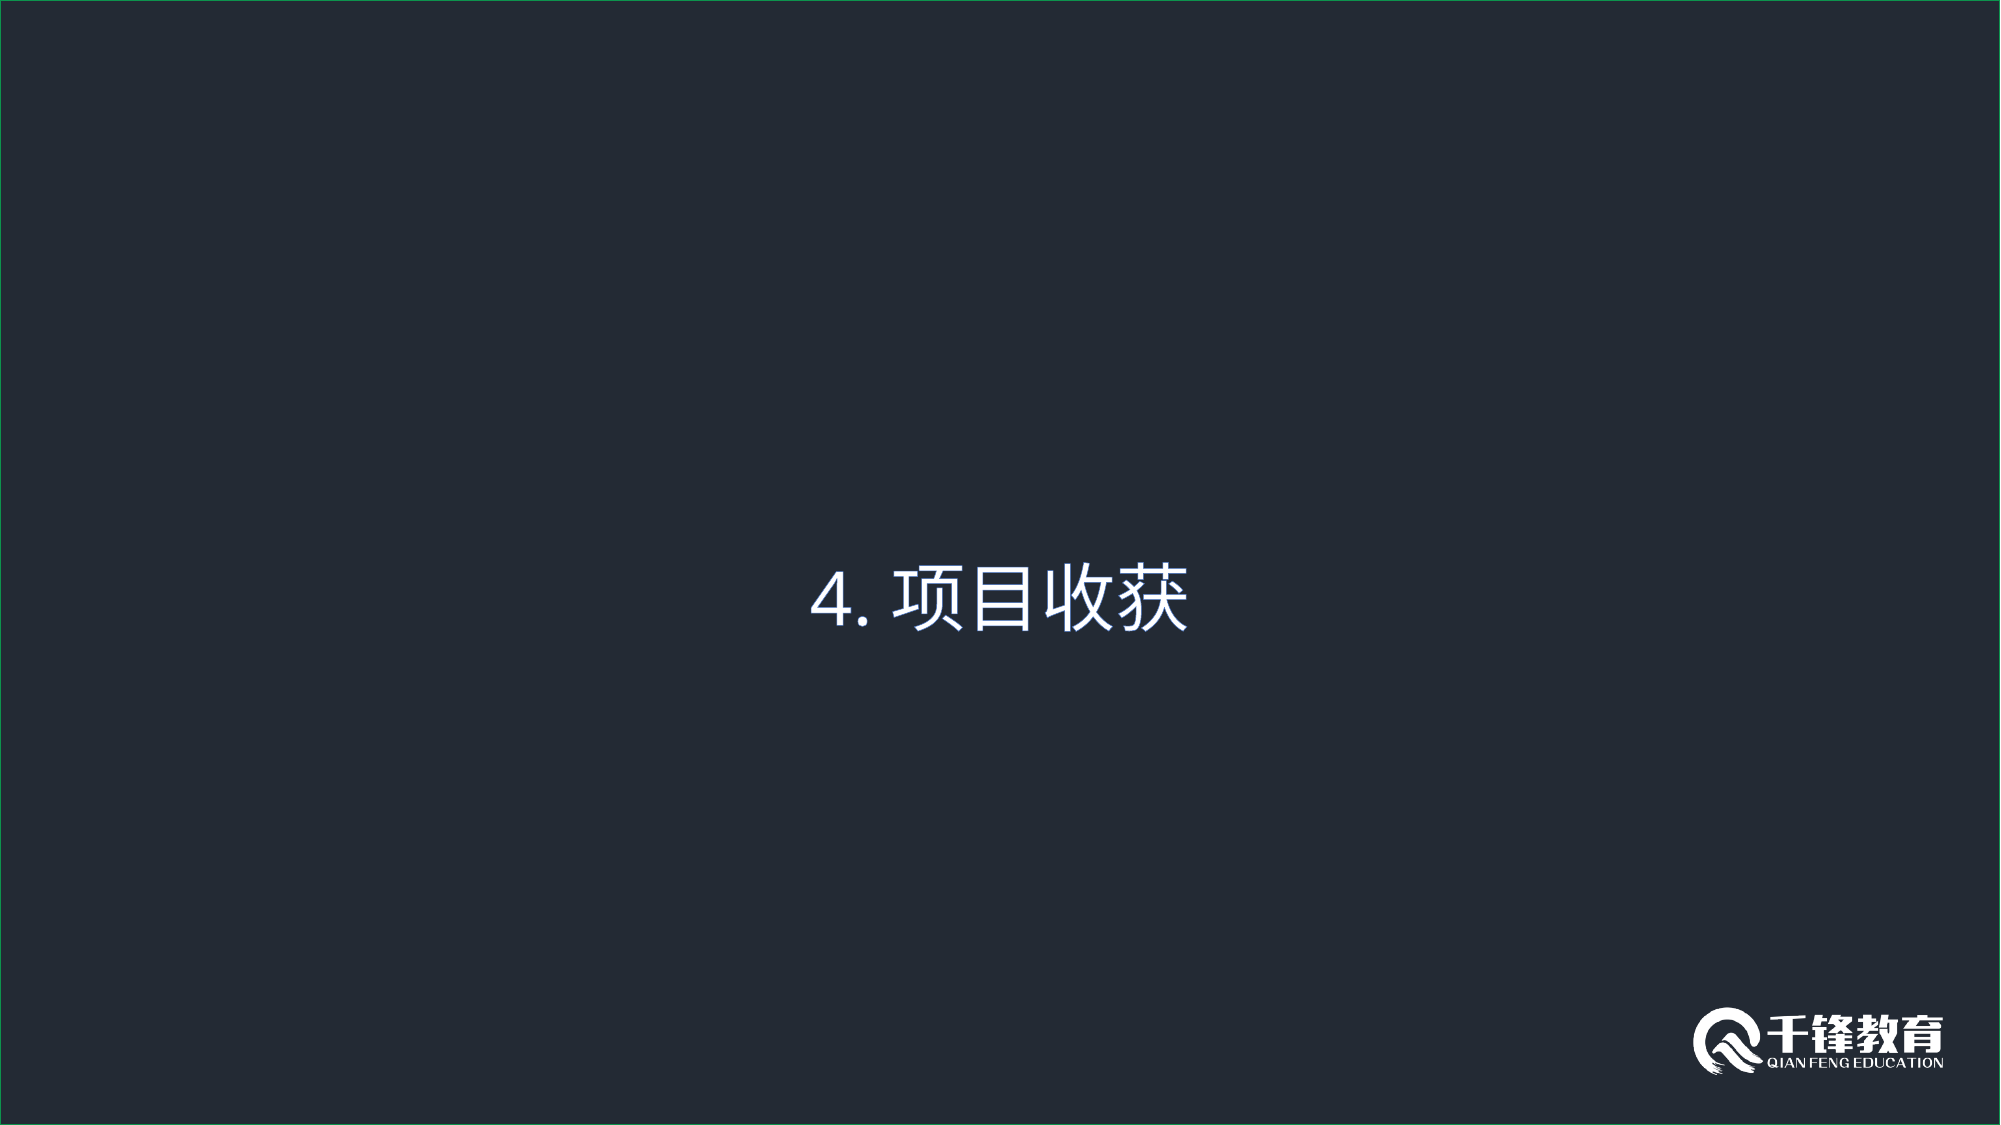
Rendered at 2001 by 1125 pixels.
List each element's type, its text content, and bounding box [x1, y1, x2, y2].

text_box [0, 0, 2000, 1125]
picture [1691, 1002, 1948, 1080]
text_box 4.项目收获 [184, 407, 1816, 648]
